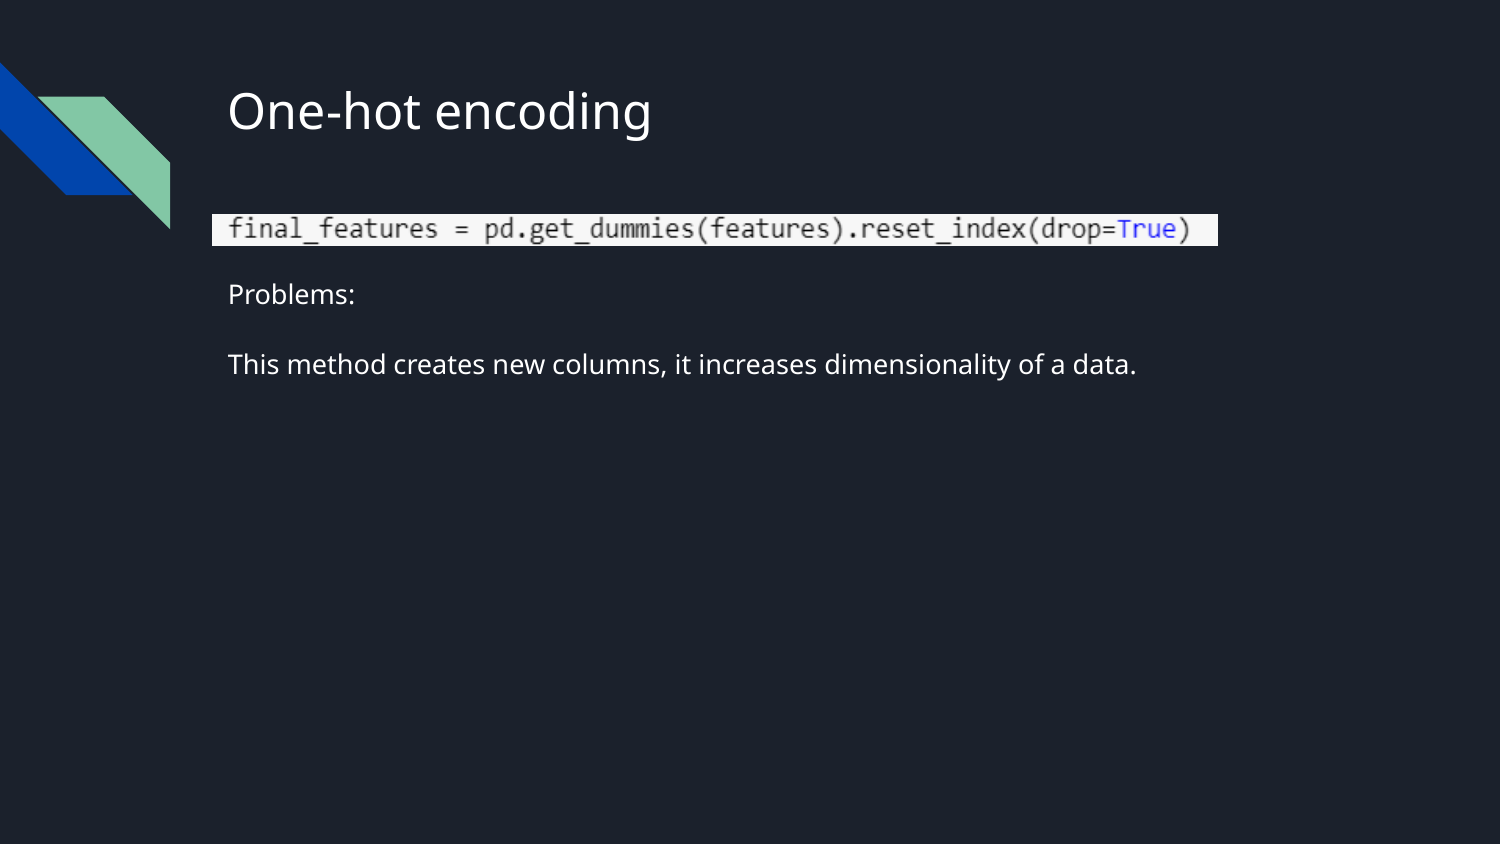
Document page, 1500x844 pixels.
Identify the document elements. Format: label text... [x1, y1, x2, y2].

list Problems: This method creates new columns, it increases dimensionality of a data. [212, 257, 1368, 735]
picture [212, 214, 1218, 246]
title One-hot encoding [212, 64, 1368, 215]
